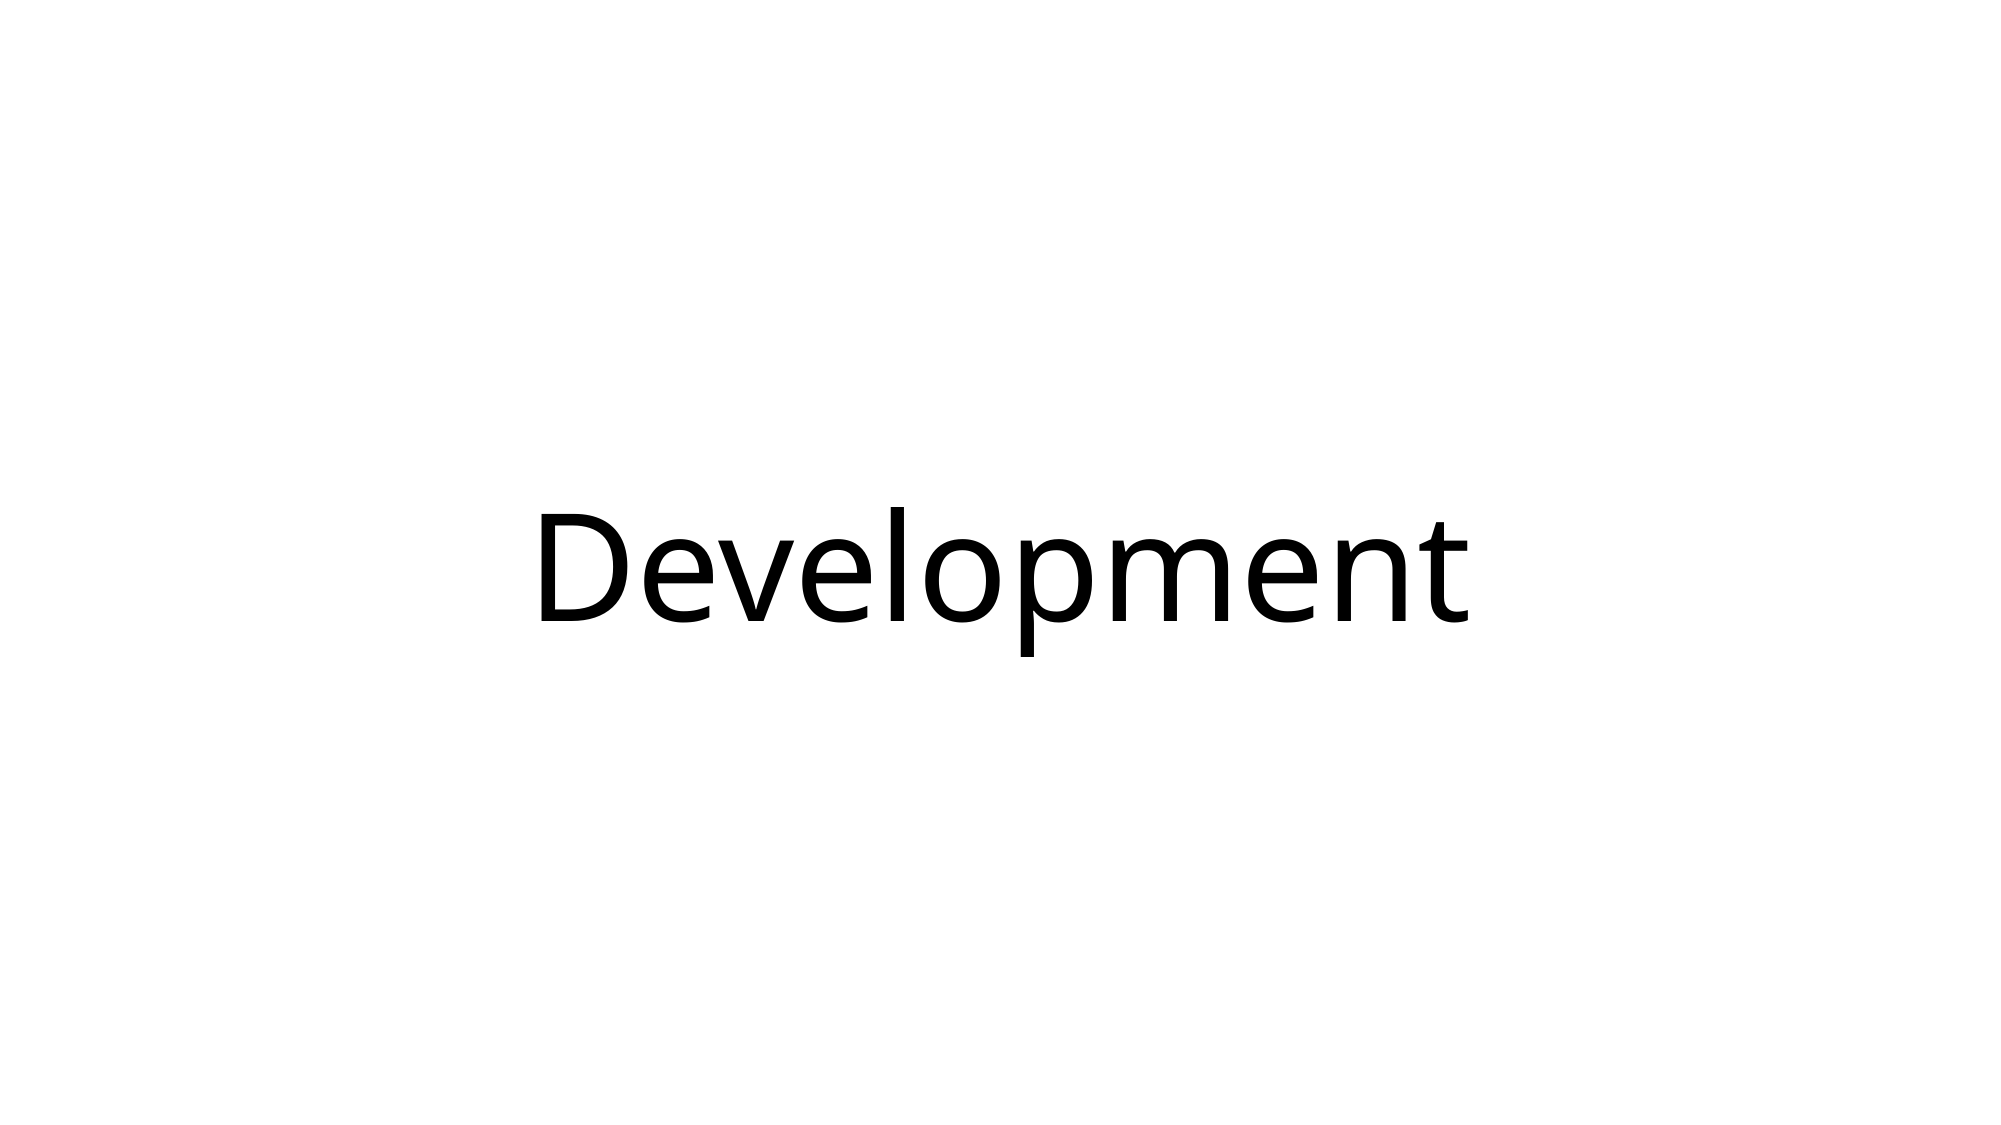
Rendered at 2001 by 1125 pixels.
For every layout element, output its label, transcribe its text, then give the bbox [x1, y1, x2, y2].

text_box Development [213, 463, 1787, 659]
